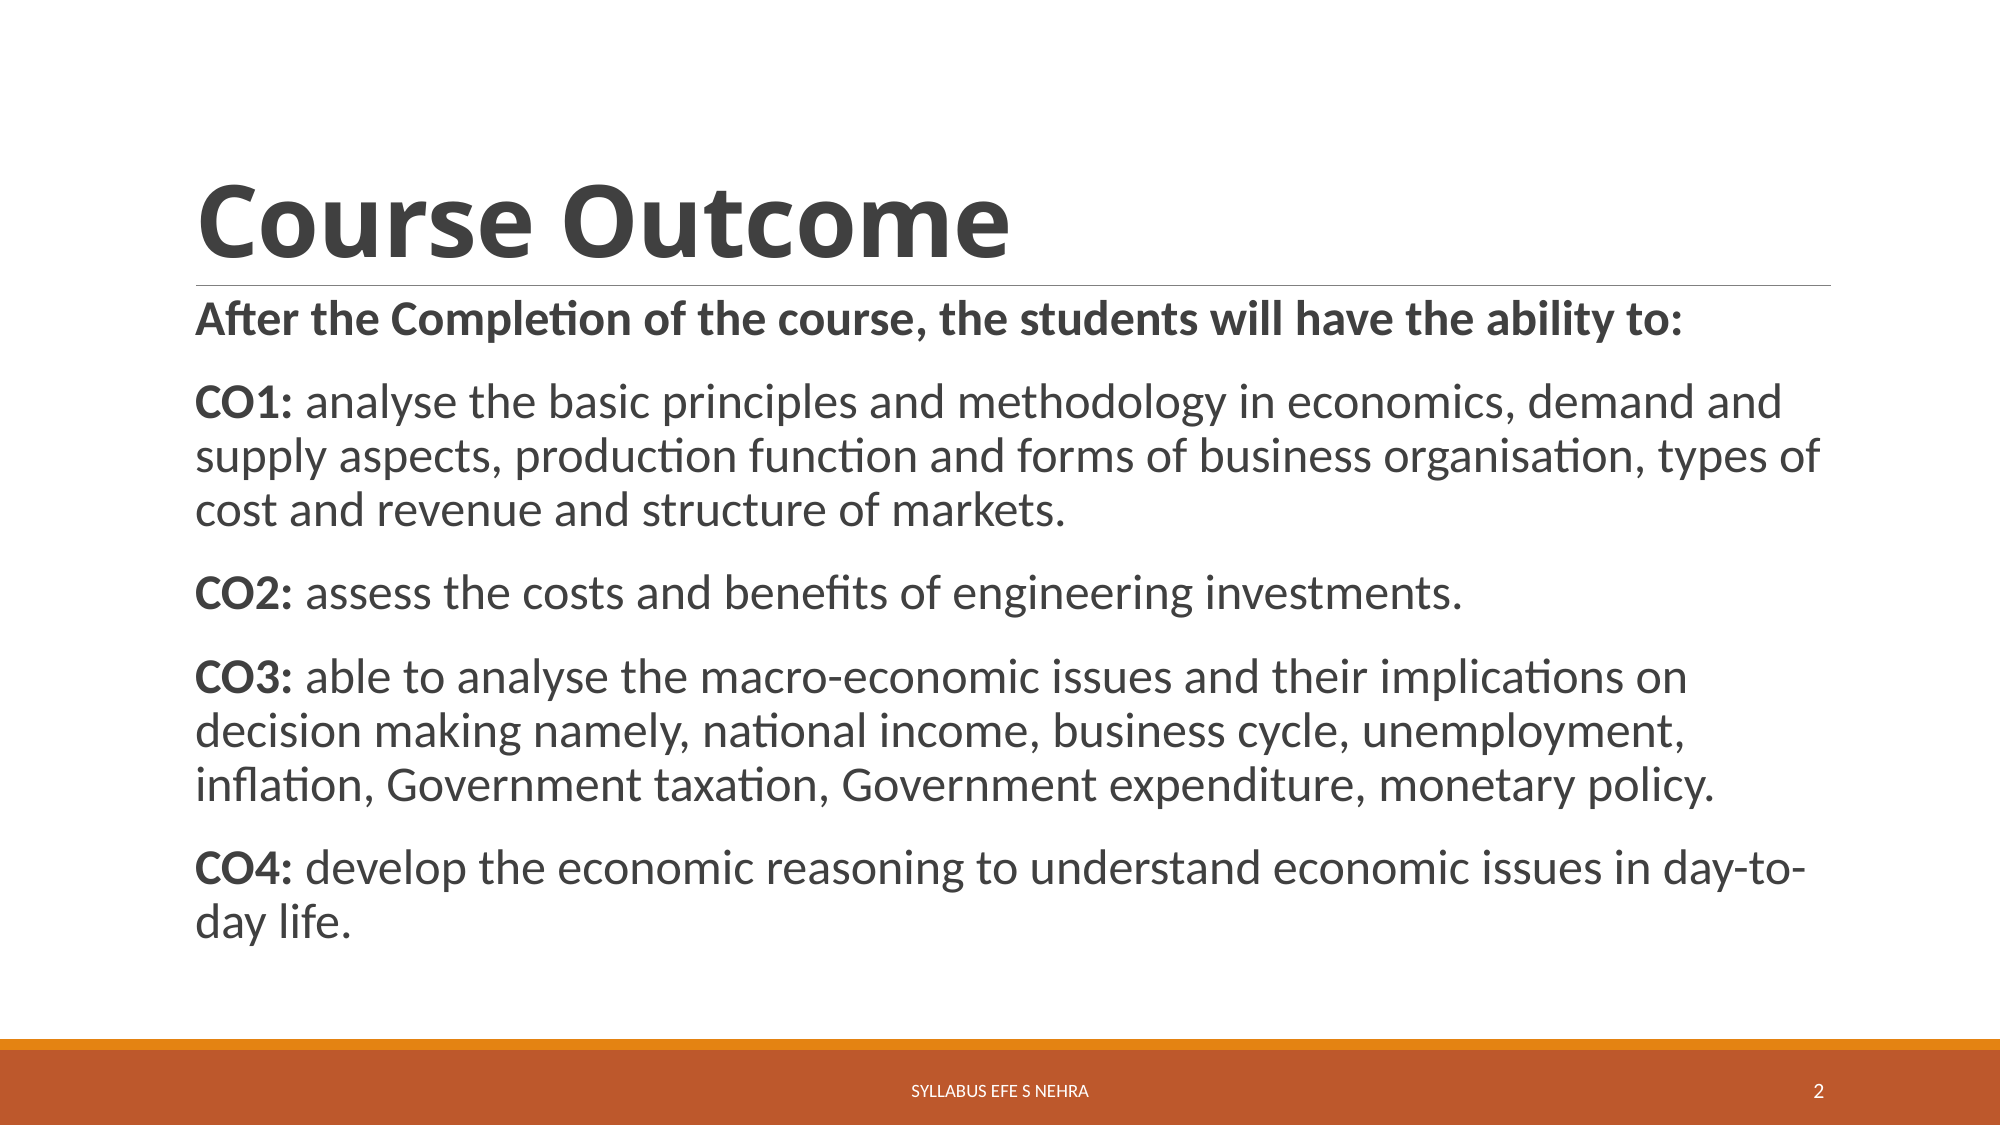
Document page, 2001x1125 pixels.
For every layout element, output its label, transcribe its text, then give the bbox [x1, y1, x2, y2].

title Course Outcome [180, 47, 1830, 285]
slide_number 2 [1624, 1059, 1840, 1120]
footer Syllabus EFE S Nehra [604, 1059, 1396, 1120]
list After the Completion of the course, the students will have the ability to: CO1: analyse the basic principles and methodology in economics, demand and supply aspects, production function and forms of business organisation, types of cost and revenue and structure of markets. CO2: assess the costs and benefits of engineering investments. CO3: able to analyse the macro-economic issues and their implications on decision making namely, national income, business cycle, unemployment, inflation, Government taxation, Government expenditure, monetary policy. CO4: develop the economic reasoning to understand economic issues in day-to-day life. [180, 285, 1830, 963]
